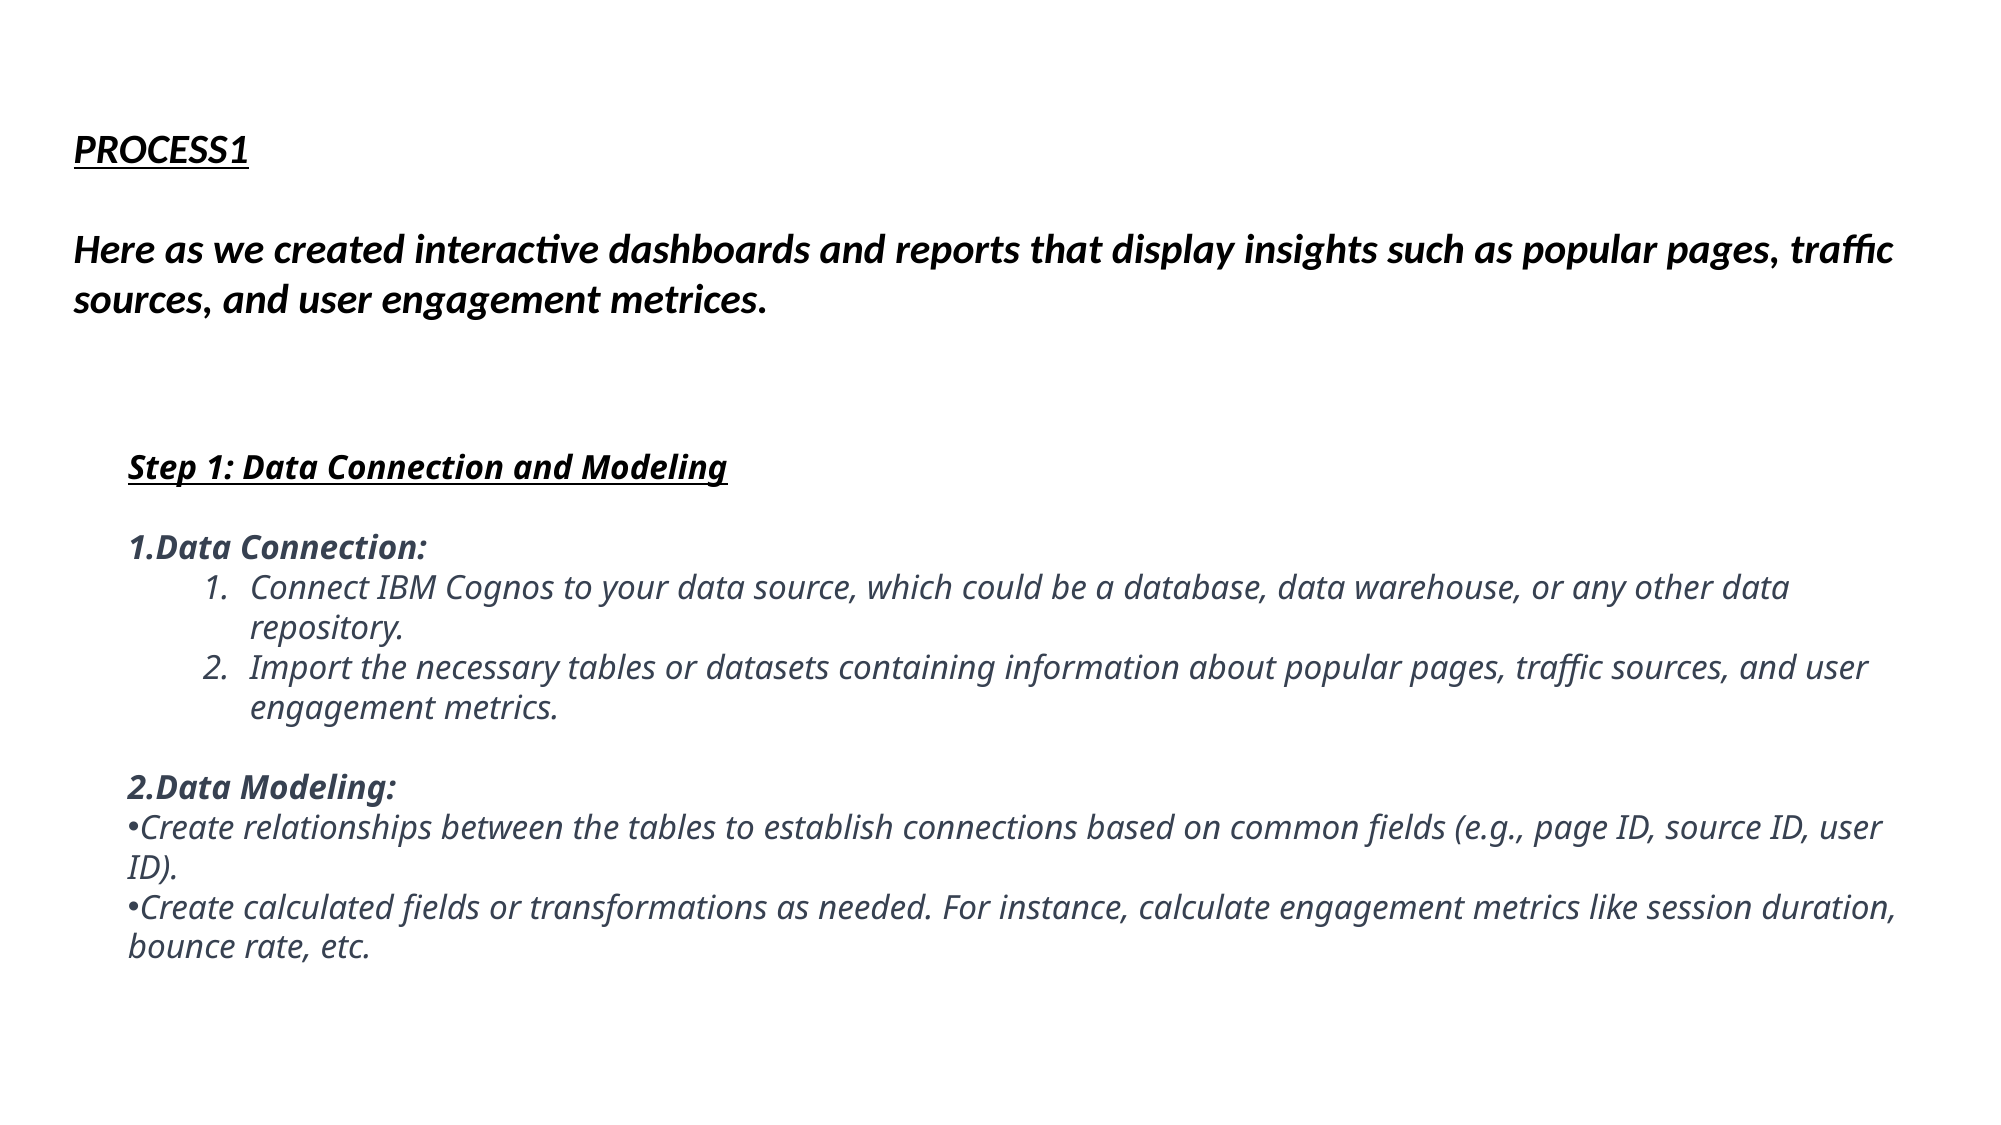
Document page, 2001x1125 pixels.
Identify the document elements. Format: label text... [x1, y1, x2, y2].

text_box Step 1: Data Connection and Modeling Data Connection: Connect IBM Cognos to your data source, which could be a database, data warehouse, or any other data repository. Import the necessary tables or datasets containing information about popular pages, traffic sources, and user engagement metrics. 2.Data Modeling: Create relationships between the tables to establish connections based on common fields (e.g., page ID, source ID, user ID). Create calculated fields or transformations as needed. For instance, calculate engagement metrics like session duration, bounce rate, etc. [113, 439, 1920, 1063]
text_box PROCESS1 Here as we created interactive dashboards and reports that display insights such as popular pages, traffic sources, and user engagement metrices. [58, 114, 1920, 330]
